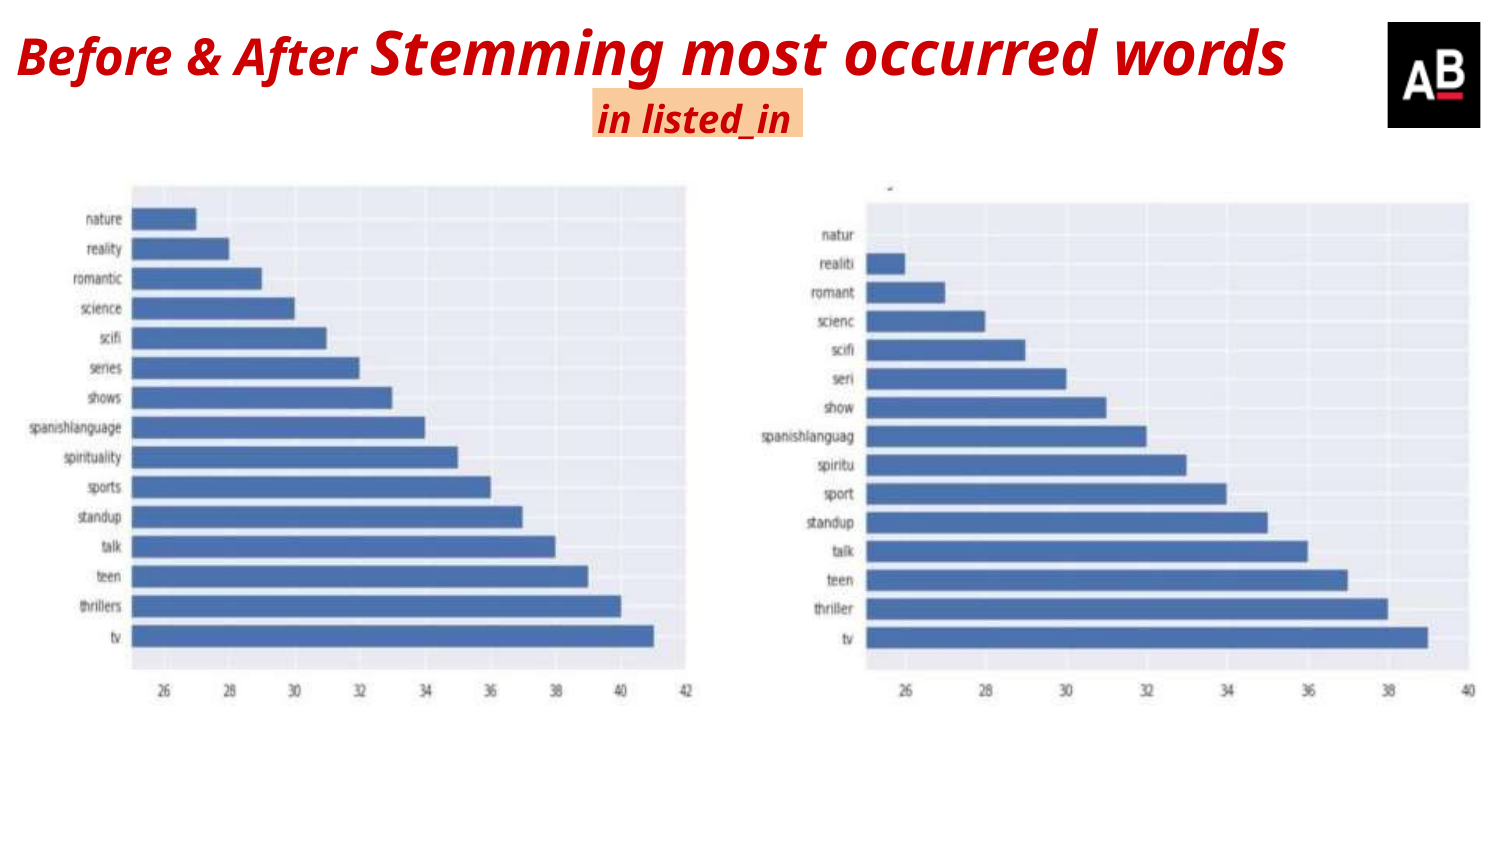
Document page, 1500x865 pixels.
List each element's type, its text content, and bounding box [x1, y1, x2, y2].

text_box [24, 180, 1481, 706]
title Before & After Stemming most occurred words in listed_in [14, 0, 1356, 159]
text_box [1387, 22, 1481, 128]
